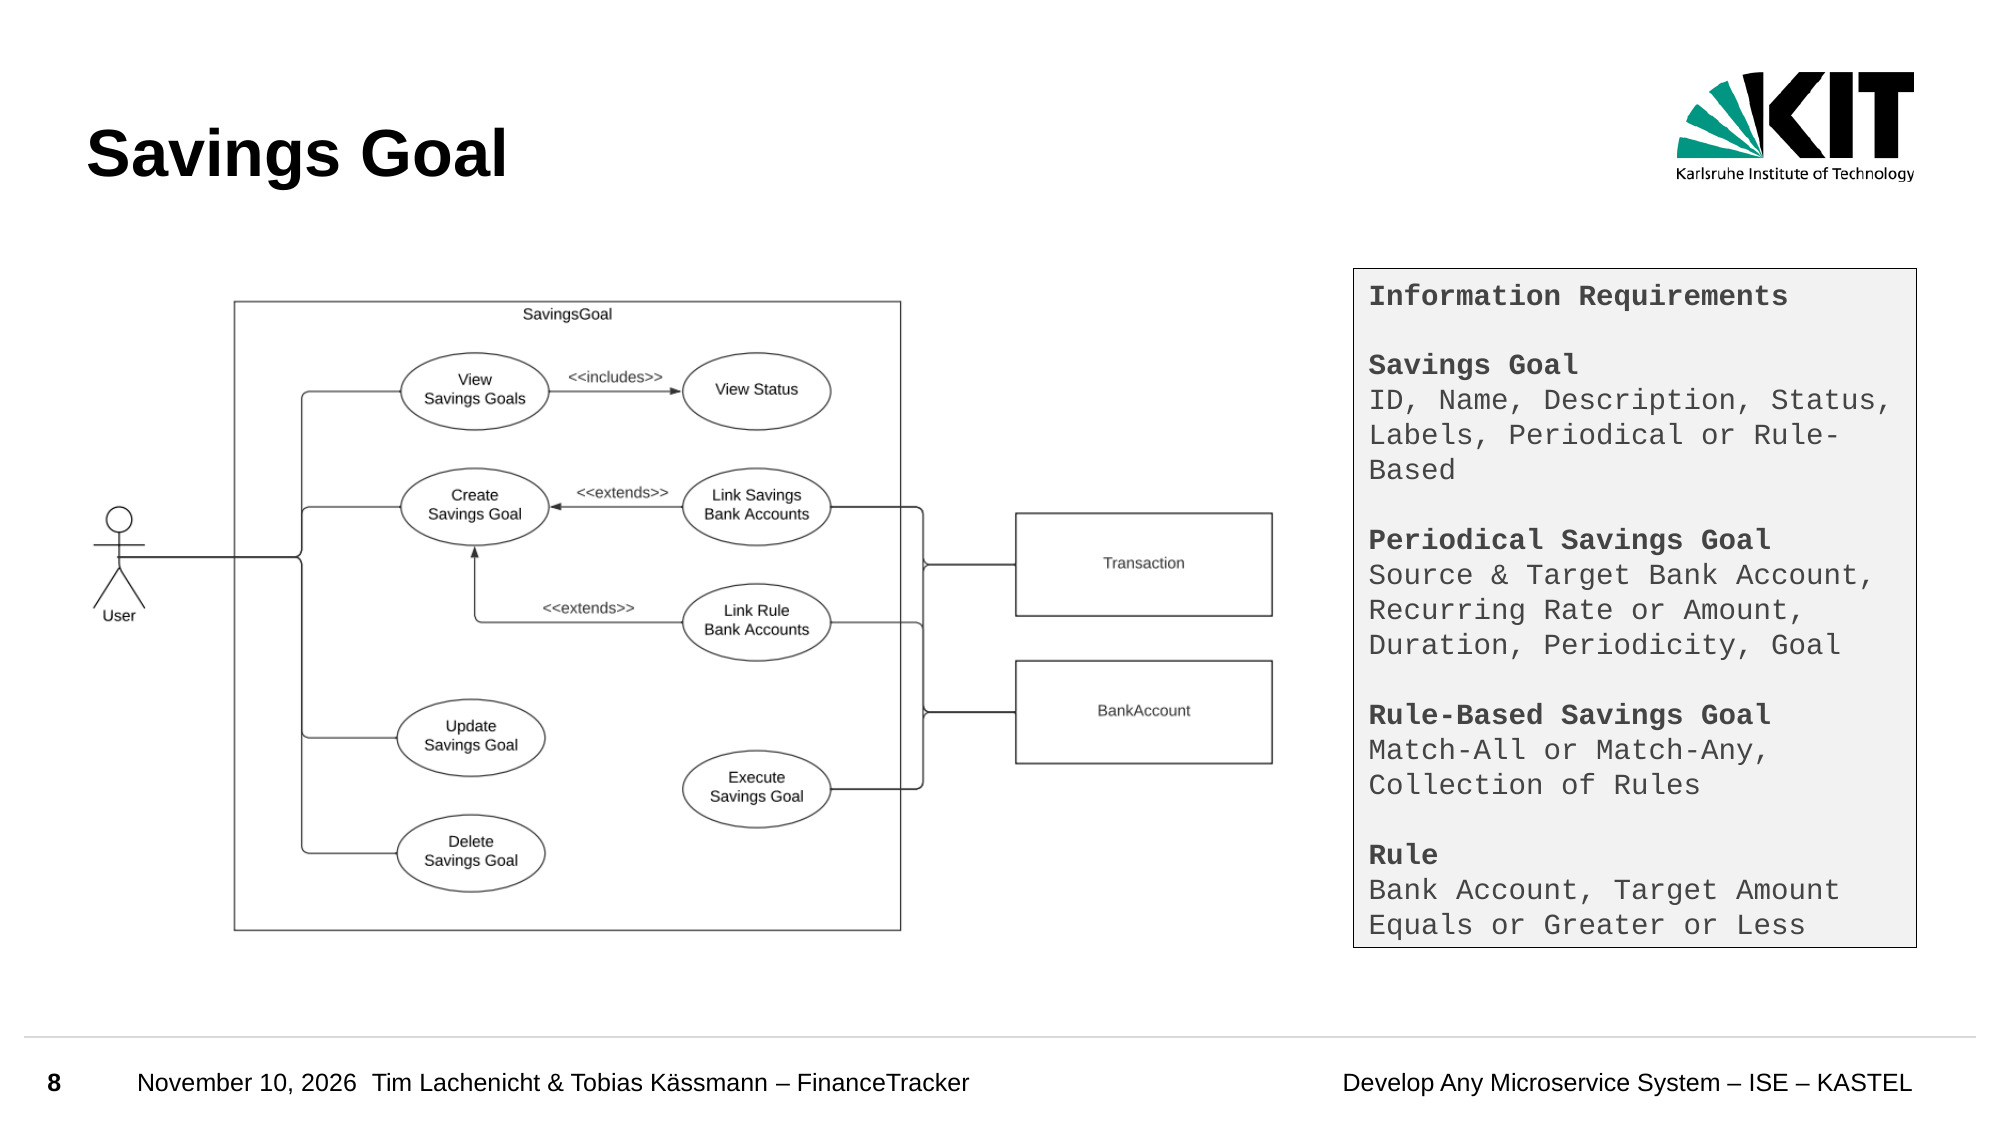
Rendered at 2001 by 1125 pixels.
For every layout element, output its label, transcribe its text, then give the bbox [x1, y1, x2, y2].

title Savings Goal [86, 64, 1589, 191]
picture [1677, 72, 1914, 182]
slide_number 8 [47, 1038, 119, 1125]
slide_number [137, 1038, 362, 1125]
picture [86, 295, 1278, 935]
text_box Information Requirements Savings Goal ID, Name, Description, Status, Labels, Periodical or Rule-Based Periodical Savings Goal Source & Target Bank Account, Recurring Rate or Amount, Duration, Periodicity, Goal Rule-Based Savings Goal Match-All or Match-Any, Collection of Rules Rule Bank Account, Target Amount Equals or Greater or Less [1353, 268, 1917, 948]
